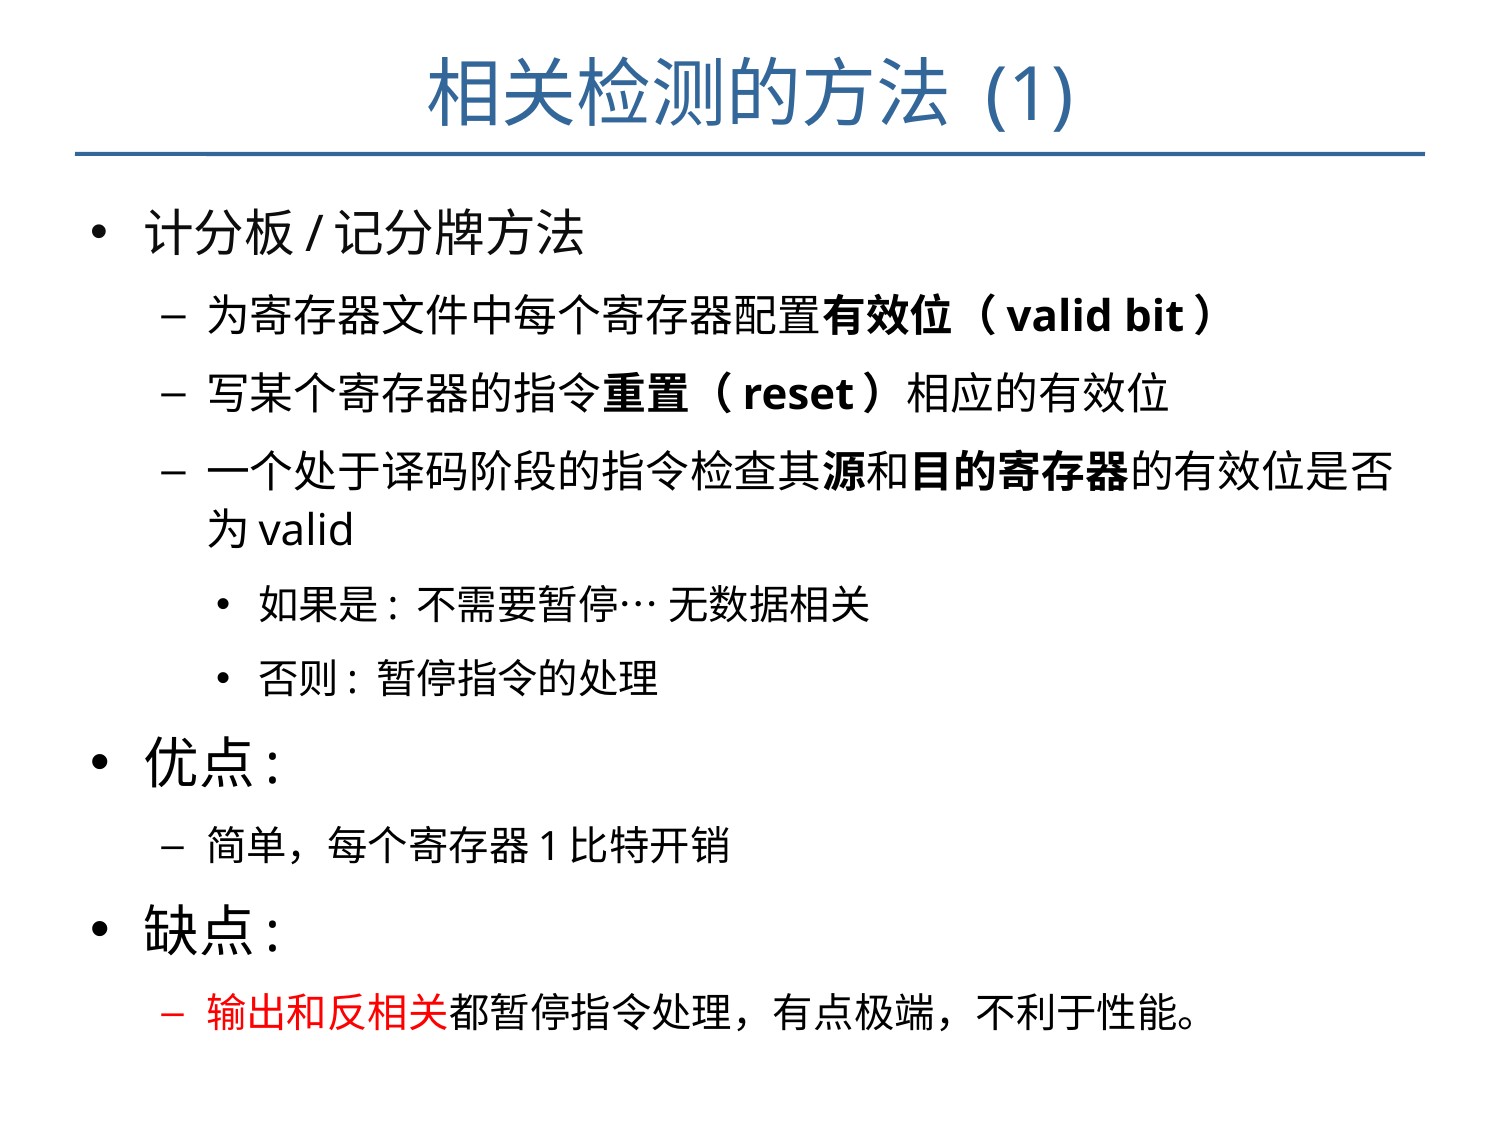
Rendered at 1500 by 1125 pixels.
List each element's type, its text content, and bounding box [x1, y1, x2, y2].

title 相关检测的方法 (1) [0, 34, 1500, 147]
list 计分板/记分牌方法 为寄存器文件中每个寄存器配置有效位（valid bit） 写某个寄存器的指令重置（reset）相应的有效位 一个处于译码阶段的指令检查其源和目的寄存器的有效位是否为valid 如果是: 不需要暂停… 无数据相关 否则: 暂停指令的处理 优点: 简单，每个寄存器1比特开销 缺点: 输出和反相关都暂停指令处理，有点极端，不利于性能。 [75, 187, 1450, 1050]
